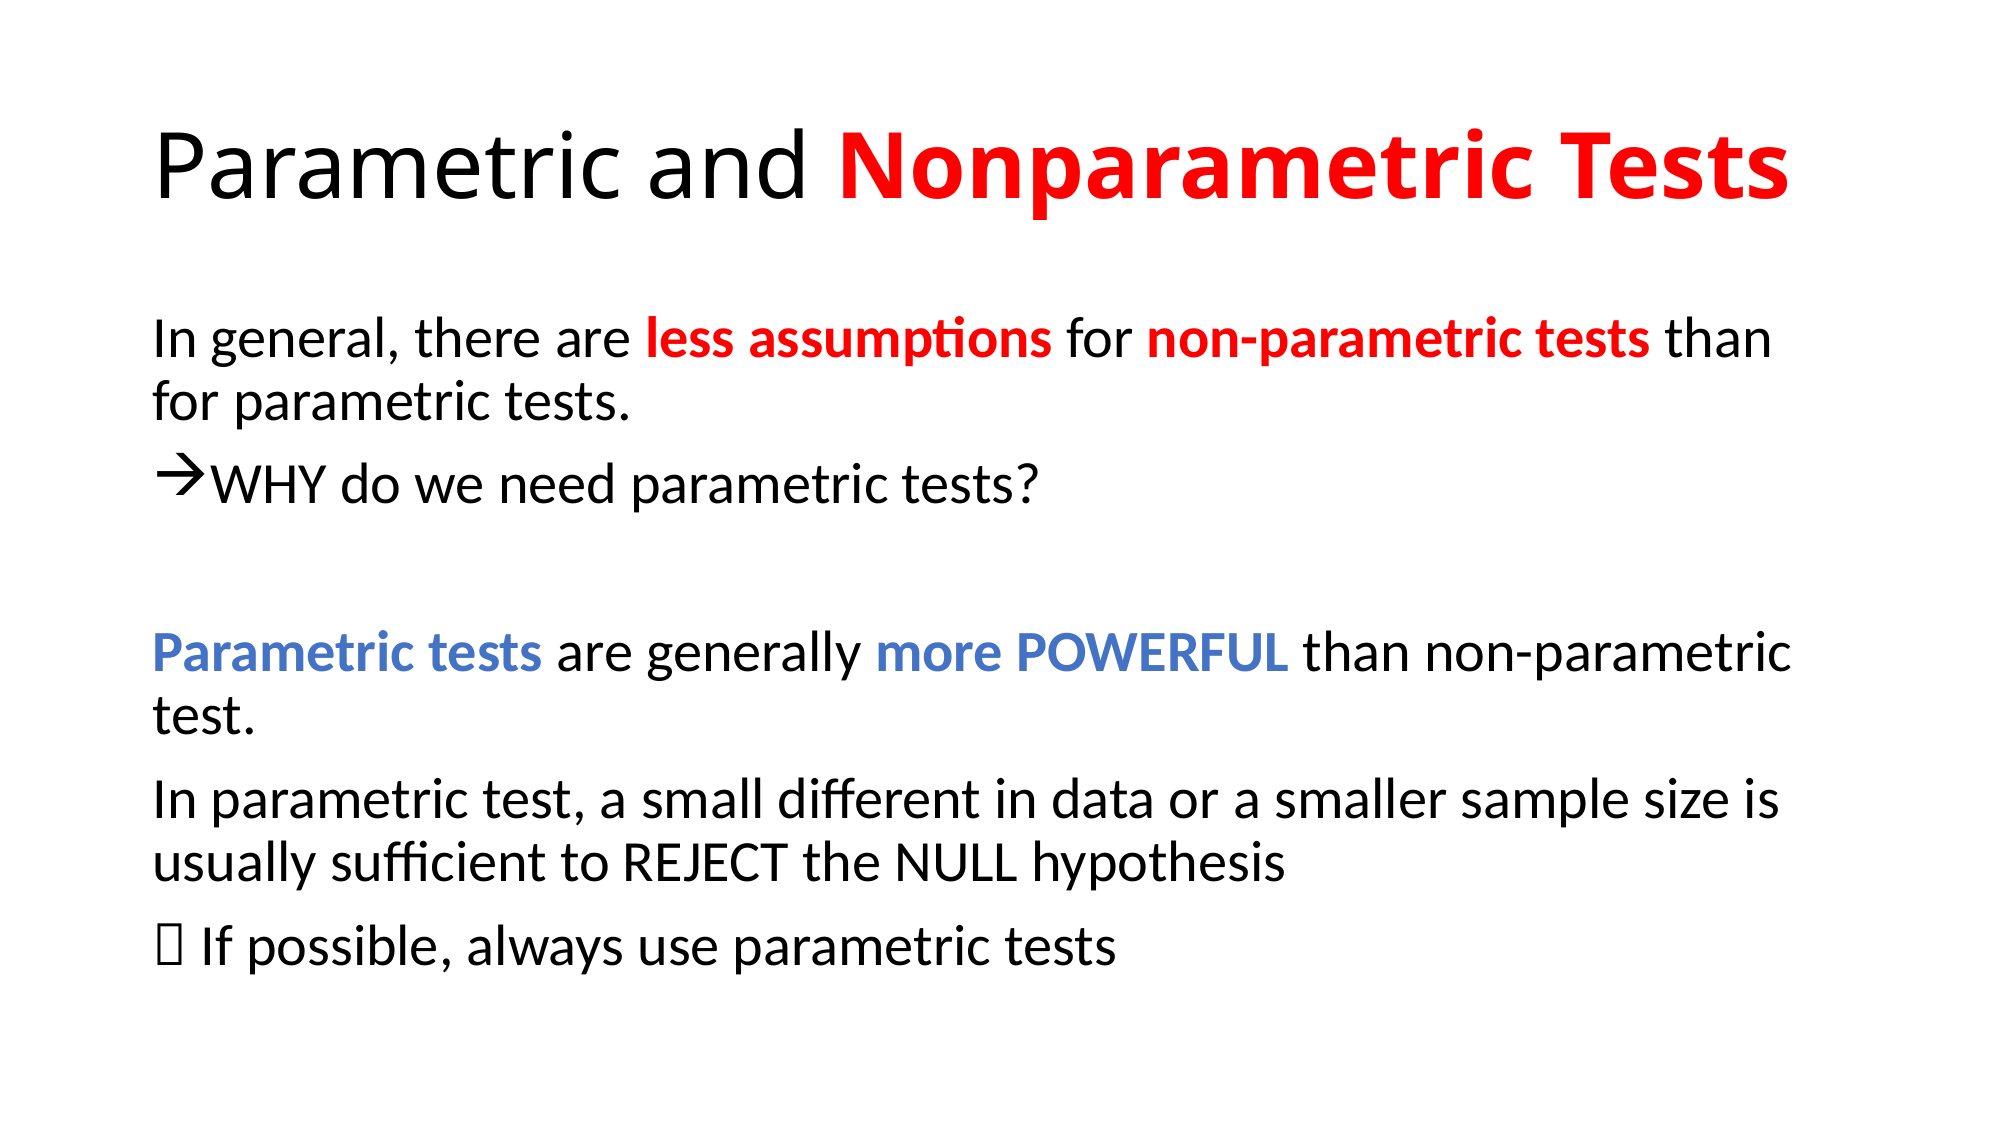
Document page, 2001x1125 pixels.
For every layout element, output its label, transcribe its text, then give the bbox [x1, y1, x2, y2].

list In general, there are less assumptions for non-parametric tests than for parametric tests. WHY do we need parametric tests? Parametric tests are generally more POWERFUL than non-parametric test. In parametric test, a small different in data or a smaller sample size is usually sufficient to REJECT the NULL hypothesis  If possible, always use parametric tests [137, 299, 1863, 1014]
title Parametric and Nonparametric Tests [137, 59, 1863, 278]
